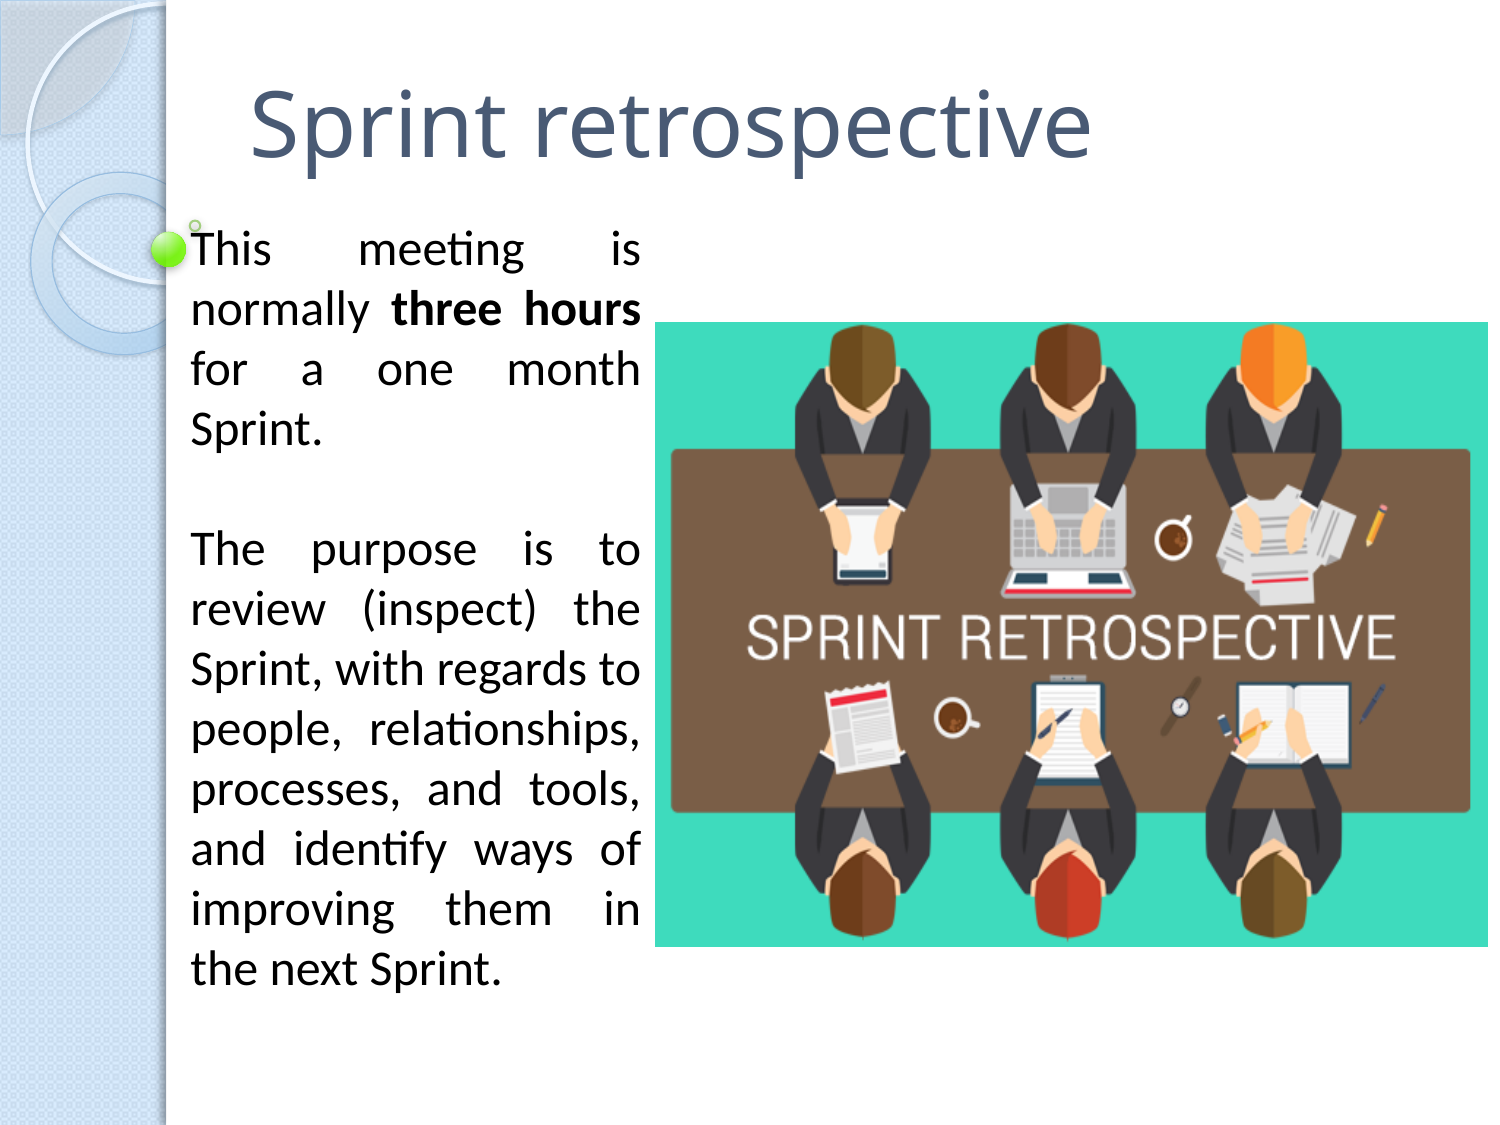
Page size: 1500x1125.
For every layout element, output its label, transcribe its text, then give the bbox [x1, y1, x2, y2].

text_box This meeting is normally three hours for a one month Sprint. The purpose is to review (inspect) the Sprint, with regards to people, relationships, processes, and tools, and identify ways of improving them in the next Sprint. [175, 208, 657, 1053]
picture [655, 322, 1488, 947]
title Sprint retrospective [234, 0, 1450, 183]
